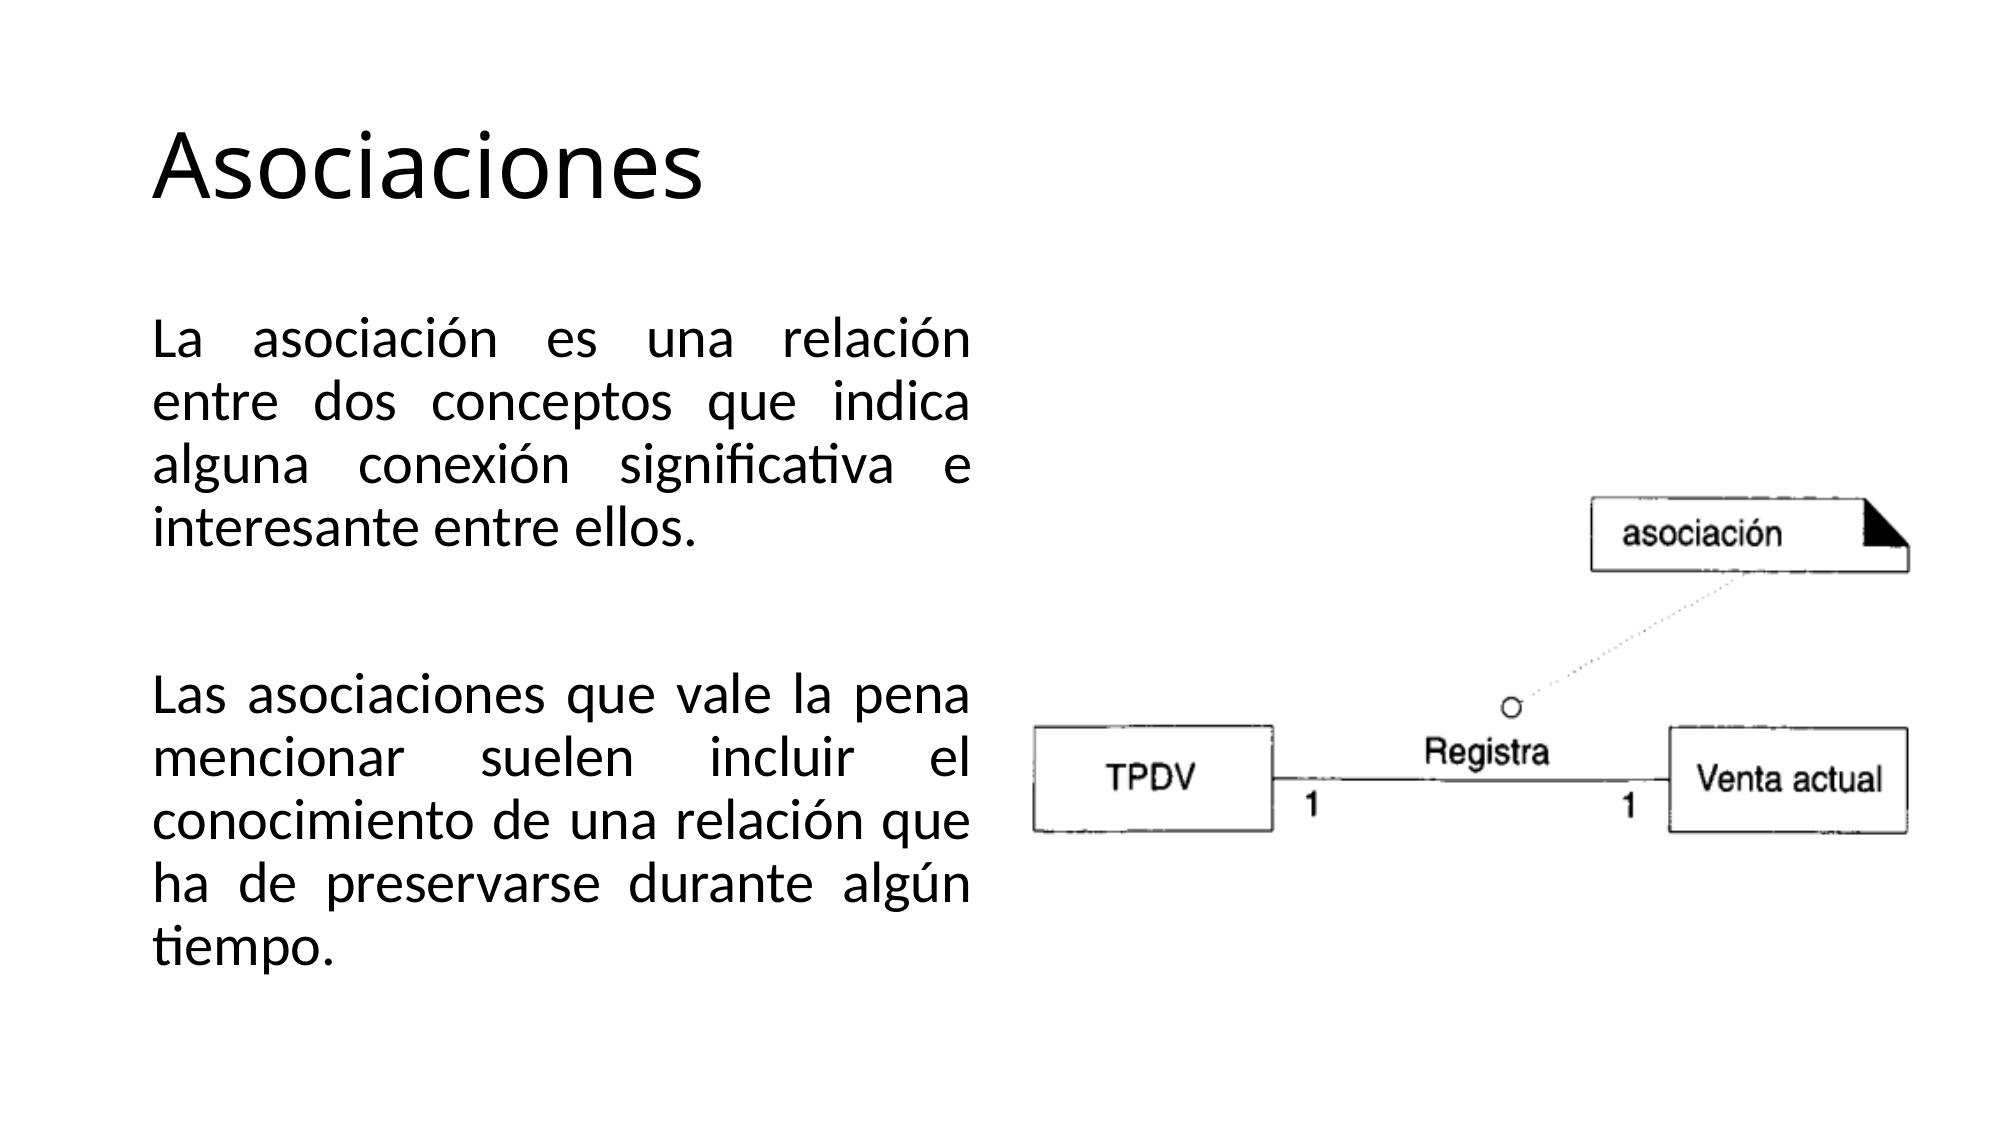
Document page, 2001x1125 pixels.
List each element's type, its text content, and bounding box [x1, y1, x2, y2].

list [1017, 478, 1953, 861]
title Asociaciones [137, 59, 1863, 278]
list La asociación es una relación entre dos conceptos que indica alguna conexión significativa e interesante entre ellos. Las asociaciones que vale la pena mencionar suelen incluir el conocimiento de una relación que ha de preservarse durante algún tiempo. [137, 299, 988, 1014]
